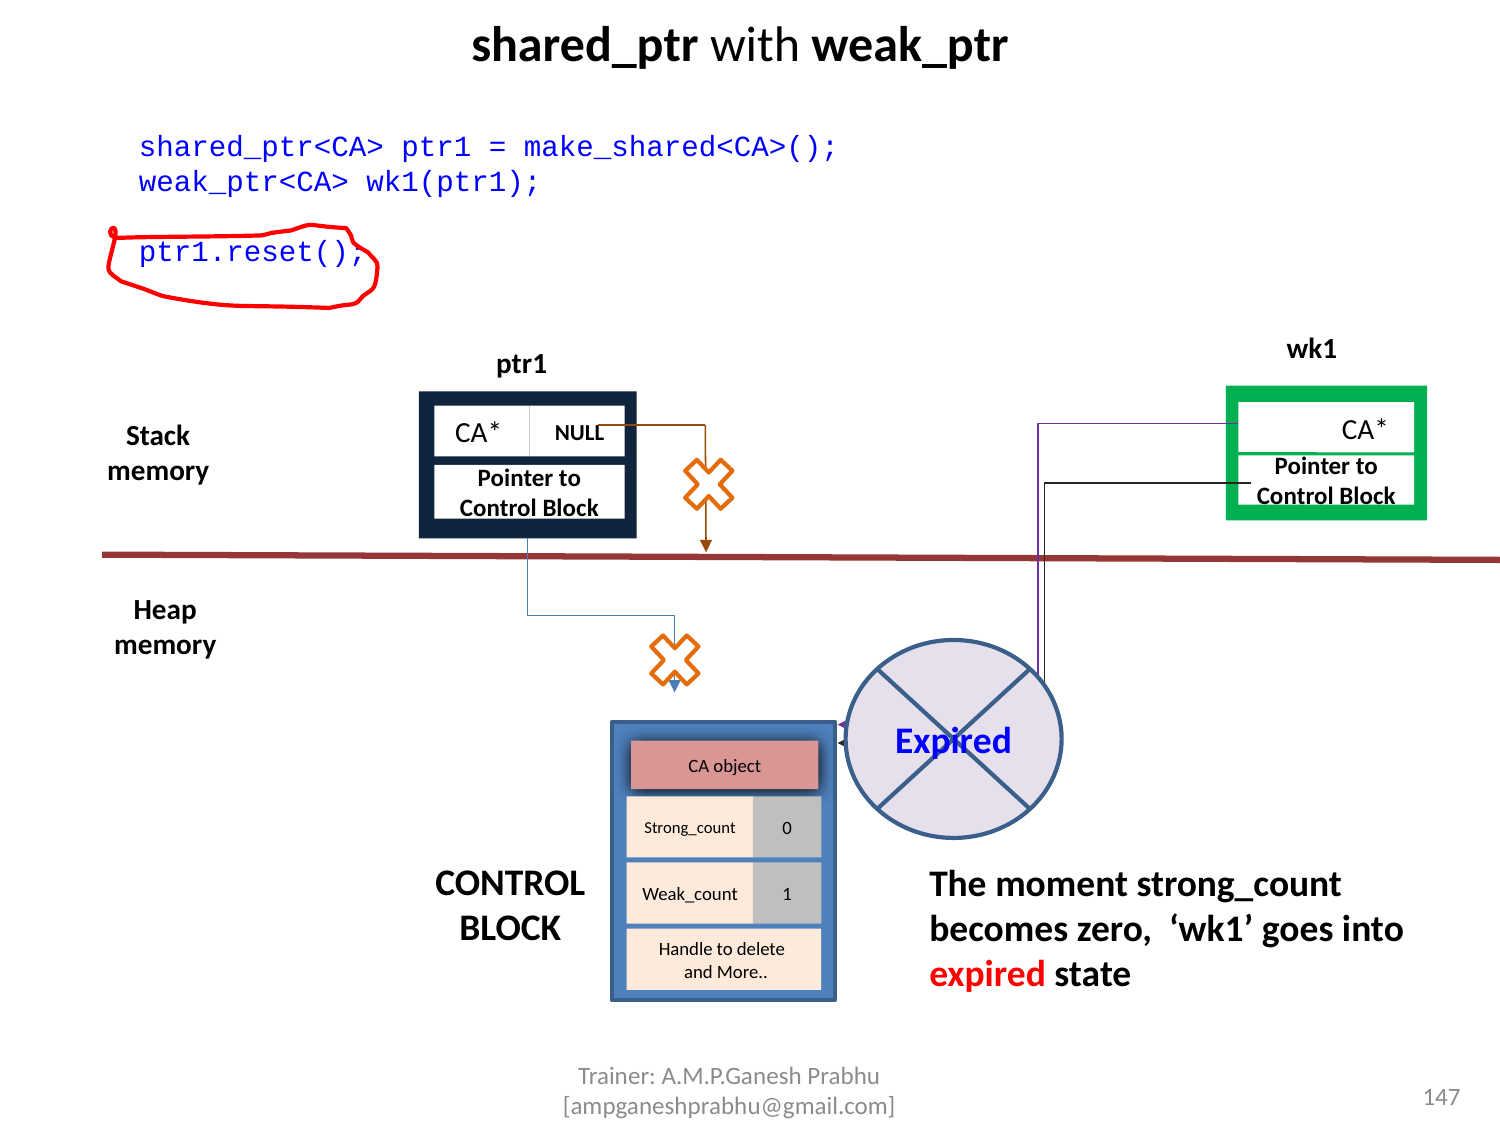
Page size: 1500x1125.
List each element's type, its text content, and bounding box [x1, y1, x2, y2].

text_box [106, 222, 380, 311]
text_box shared_ptr with weak_ptr [421, 4, 1060, 79]
text_box [1224, 383, 1429, 522]
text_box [840, 482, 1252, 744]
text_box CONTROL BLOCK [407, 850, 606, 956]
text_box CA* [1314, 400, 1416, 453]
text_box The moment strong_count becomes zero, ‘wk1’ goes into expired state [914, 851, 1476, 1002]
text_box [711, 457, 735, 511]
text_box [1236, 400, 1314, 453]
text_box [418, 391, 637, 539]
text_box [683, 633, 701, 687]
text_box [837, 423, 1239, 725]
text_box [683, 457, 700, 511]
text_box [101, 554, 518, 561]
slide_number 147 [1129, 1070, 1476, 1122]
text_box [683, 554, 831, 561]
text_box wk1 [1261, 321, 1363, 372]
text_box Expired [844, 750, 1064, 841]
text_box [523, 541, 679, 690]
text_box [1256, 554, 1500, 561]
text_box Heap memory [95, 582, 235, 668]
text_box Pointer to Control Block [1242, 453, 1416, 507]
text_box Stack memory [88, 408, 228, 494]
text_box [611, 721, 836, 1001]
text_box ptr1 [480, 337, 563, 387]
footer Trainer: A.M.P.Ganesh Prabhu [ampganeshprabhu@gmail.com] [469, 1064, 990, 1116]
text_box shared_ptr<CA> ptr1 = make_shared<CA>(); weak_ptr<CA> wk1(ptr1); ptr1.reset(); [123, 120, 874, 275]
